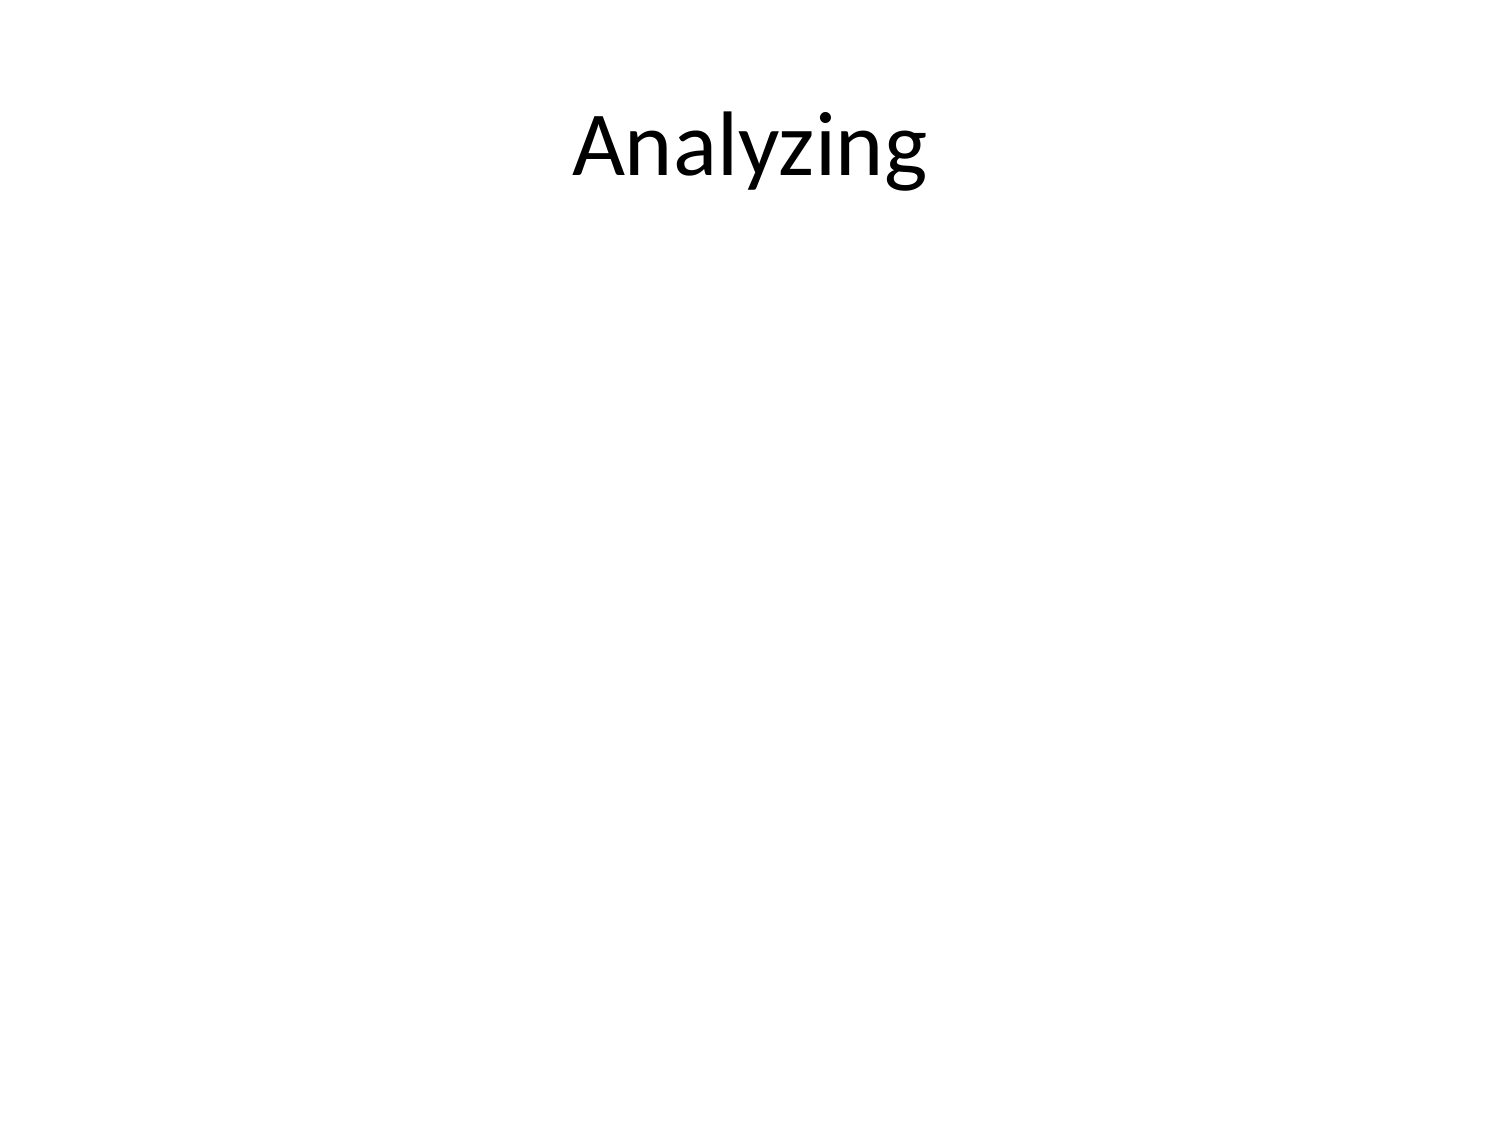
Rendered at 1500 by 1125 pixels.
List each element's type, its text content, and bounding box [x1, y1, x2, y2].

title Analyzing [75, 45, 1425, 233]
